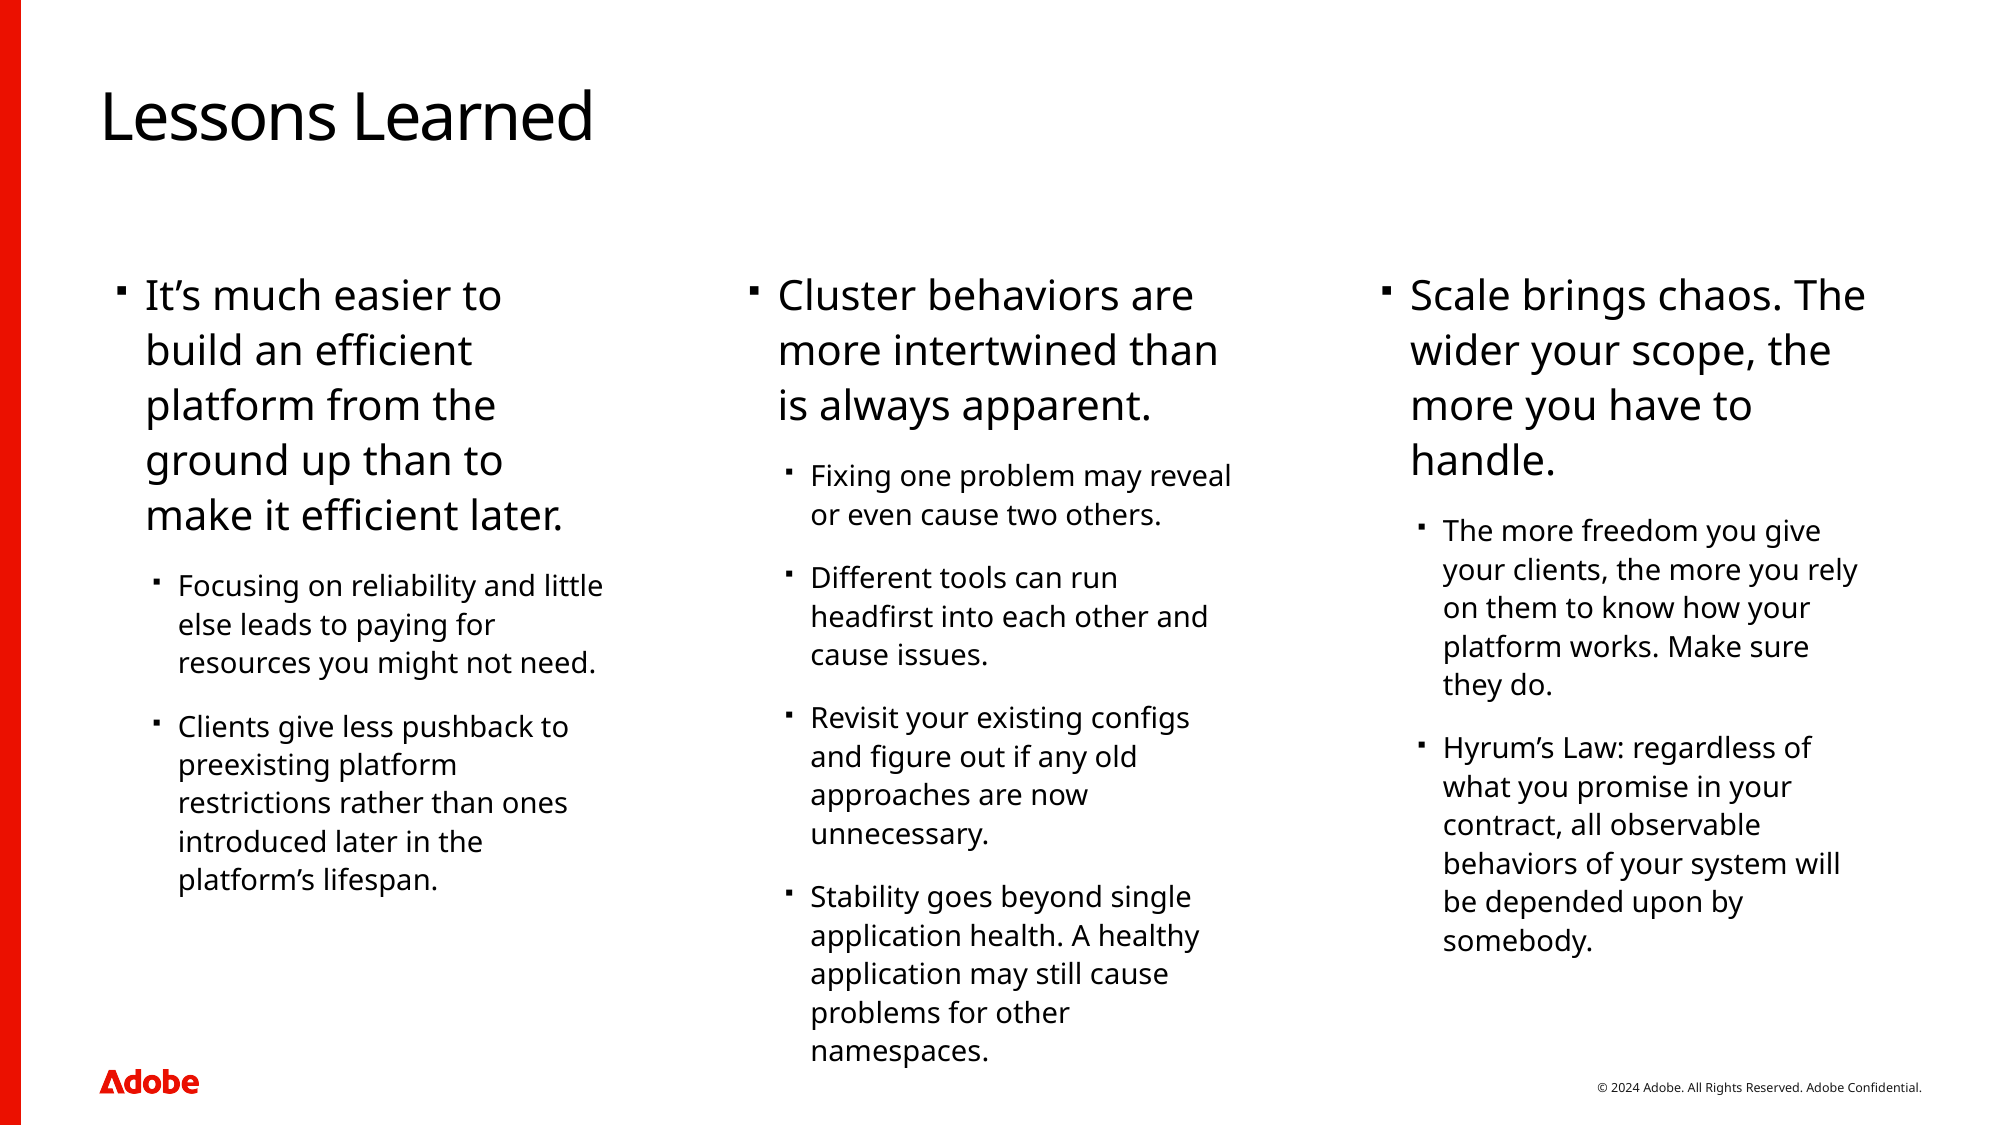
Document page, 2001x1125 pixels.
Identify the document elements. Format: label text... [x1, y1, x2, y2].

text_box Cluster behaviors are more intertwined than is always apparent. Fixing one problem may reveal or even cause two others. Different tools can run headfirst into each other and cause issues. Revisit your existing configs and figure out if any old approaches are now unnecessary. Stability goes beyond single application health. A healthy application may still cause problems for other namespaces. [732, 256, 1258, 993]
text_box It’s much easier to build an efficient platform from the ground up than to make it efficient later. Focusing on reliability and little else leads to paying for resources you might not need. Clients give less pushback to preexisting platform restrictions rather than ones introduced later in the platform’s lifespan. [100, 256, 626, 993]
title Lessons Learned [99, 43, 1900, 199]
picture [99, 1069, 199, 1094]
text_box Scale brings chaos. The wider your scope, the more you have to handle. The more freedom you give your clients, the more you rely on them to know how your platform works. Make sure they do. Hyrum’s Law: regardless of what you promise in your contract, all observable behaviors of your system will be depended upon by somebody. [1365, 256, 1891, 993]
